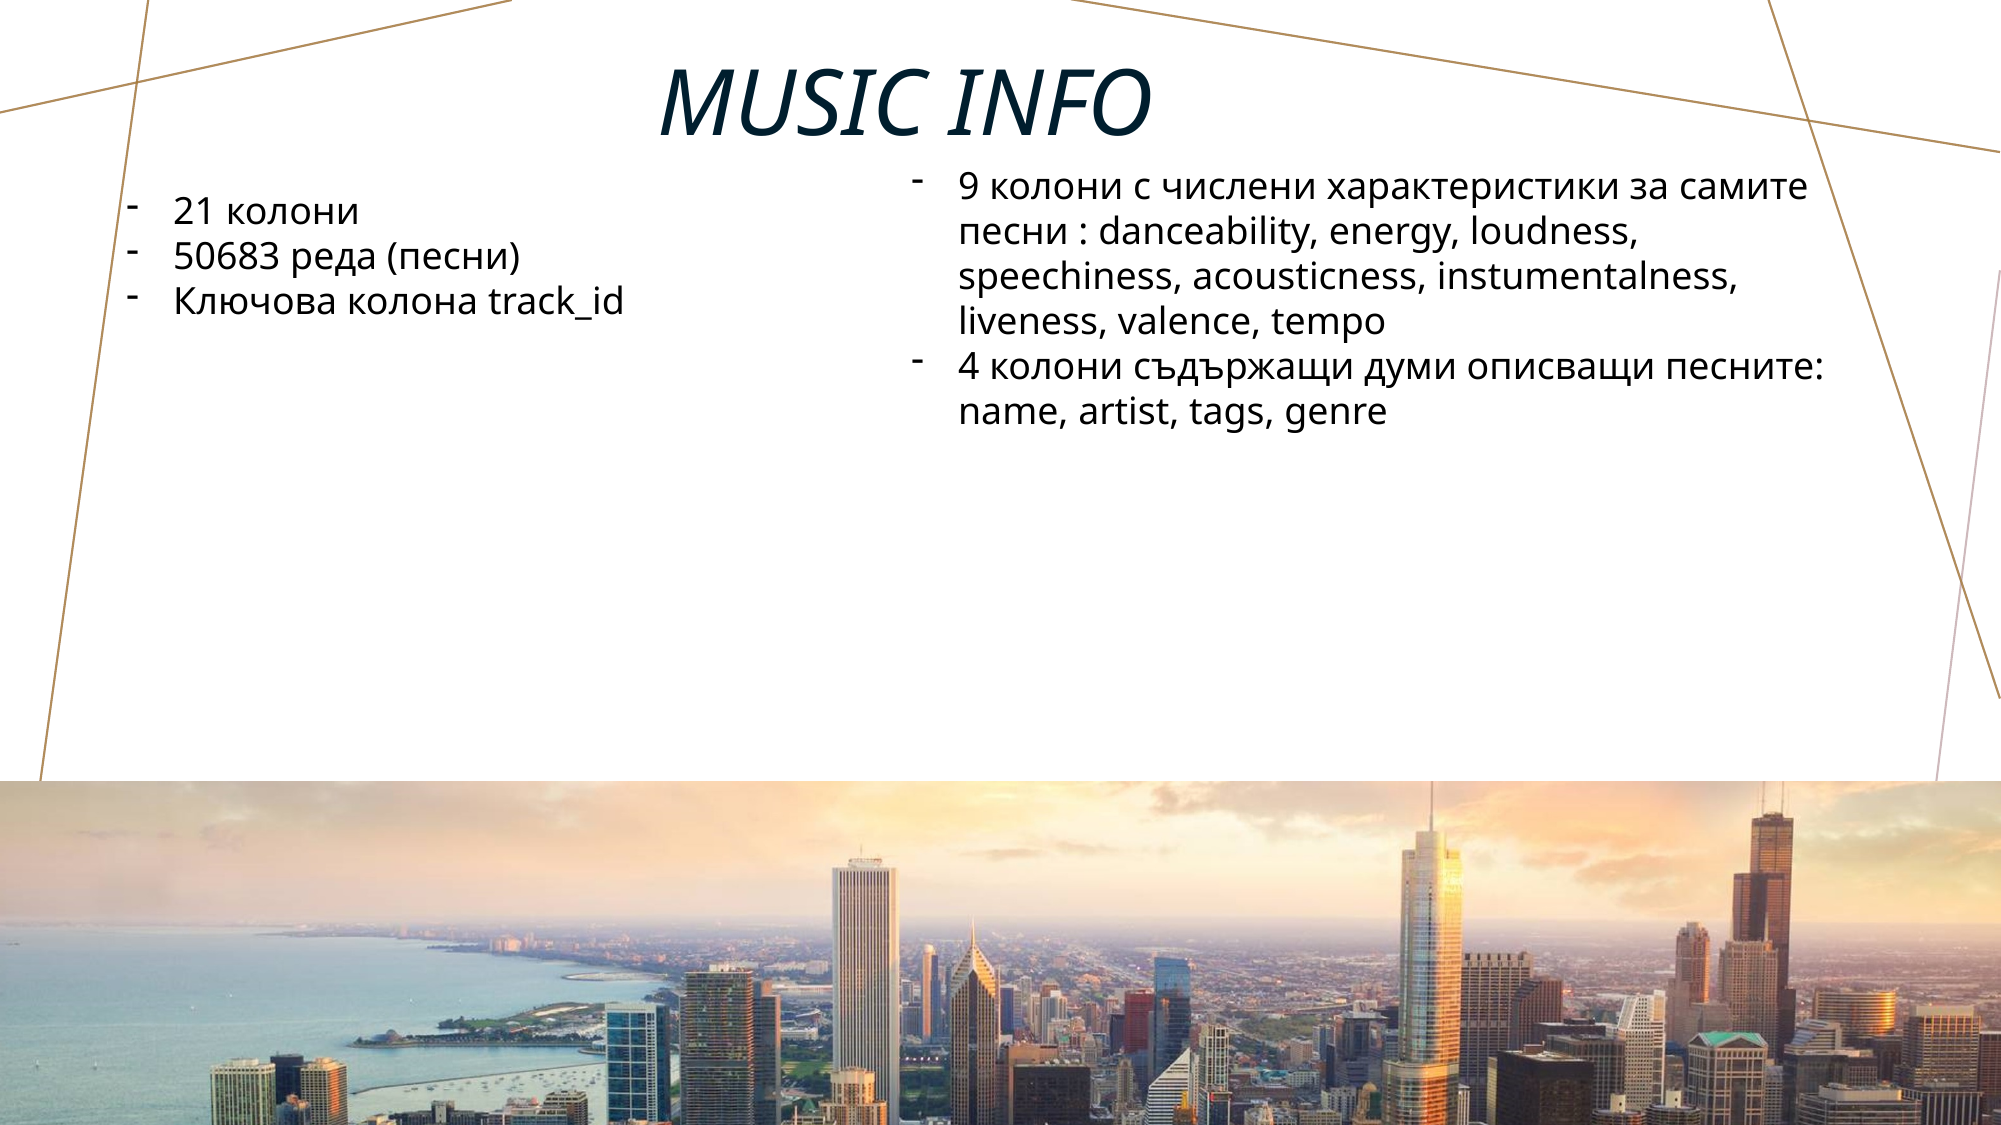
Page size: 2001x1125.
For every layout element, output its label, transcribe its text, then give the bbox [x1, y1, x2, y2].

picture [0, 781, 2001, 1125]
title Music info [215, 0, 1716, 163]
text_box 21 колони 50683 реда (песни) Ключова колона track_id [111, 179, 801, 375]
text_box 9 колони с числени характеристики за самите песни : danceability, energy, loudness, speechiness, acousticness, instumentalness, liveness, valence, tempo 4 колони съдържащи думи описващи песните: name, artist, tags, genre [896, 154, 1851, 439]
